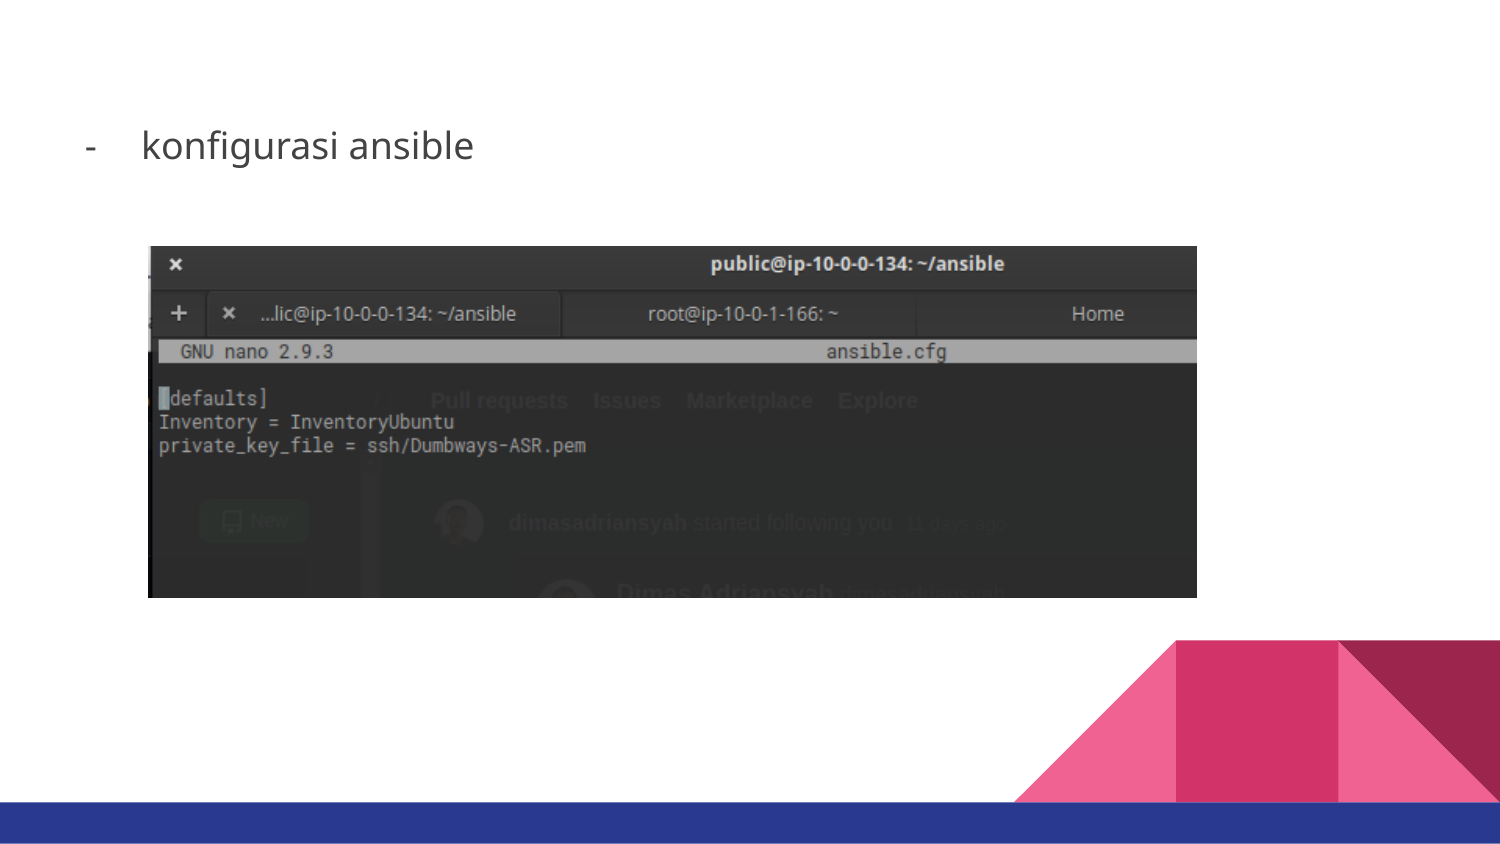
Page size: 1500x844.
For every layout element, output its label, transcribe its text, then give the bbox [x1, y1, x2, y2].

list konfigurasi ansible [51, 96, 1449, 750]
picture [147, 245, 1197, 598]
